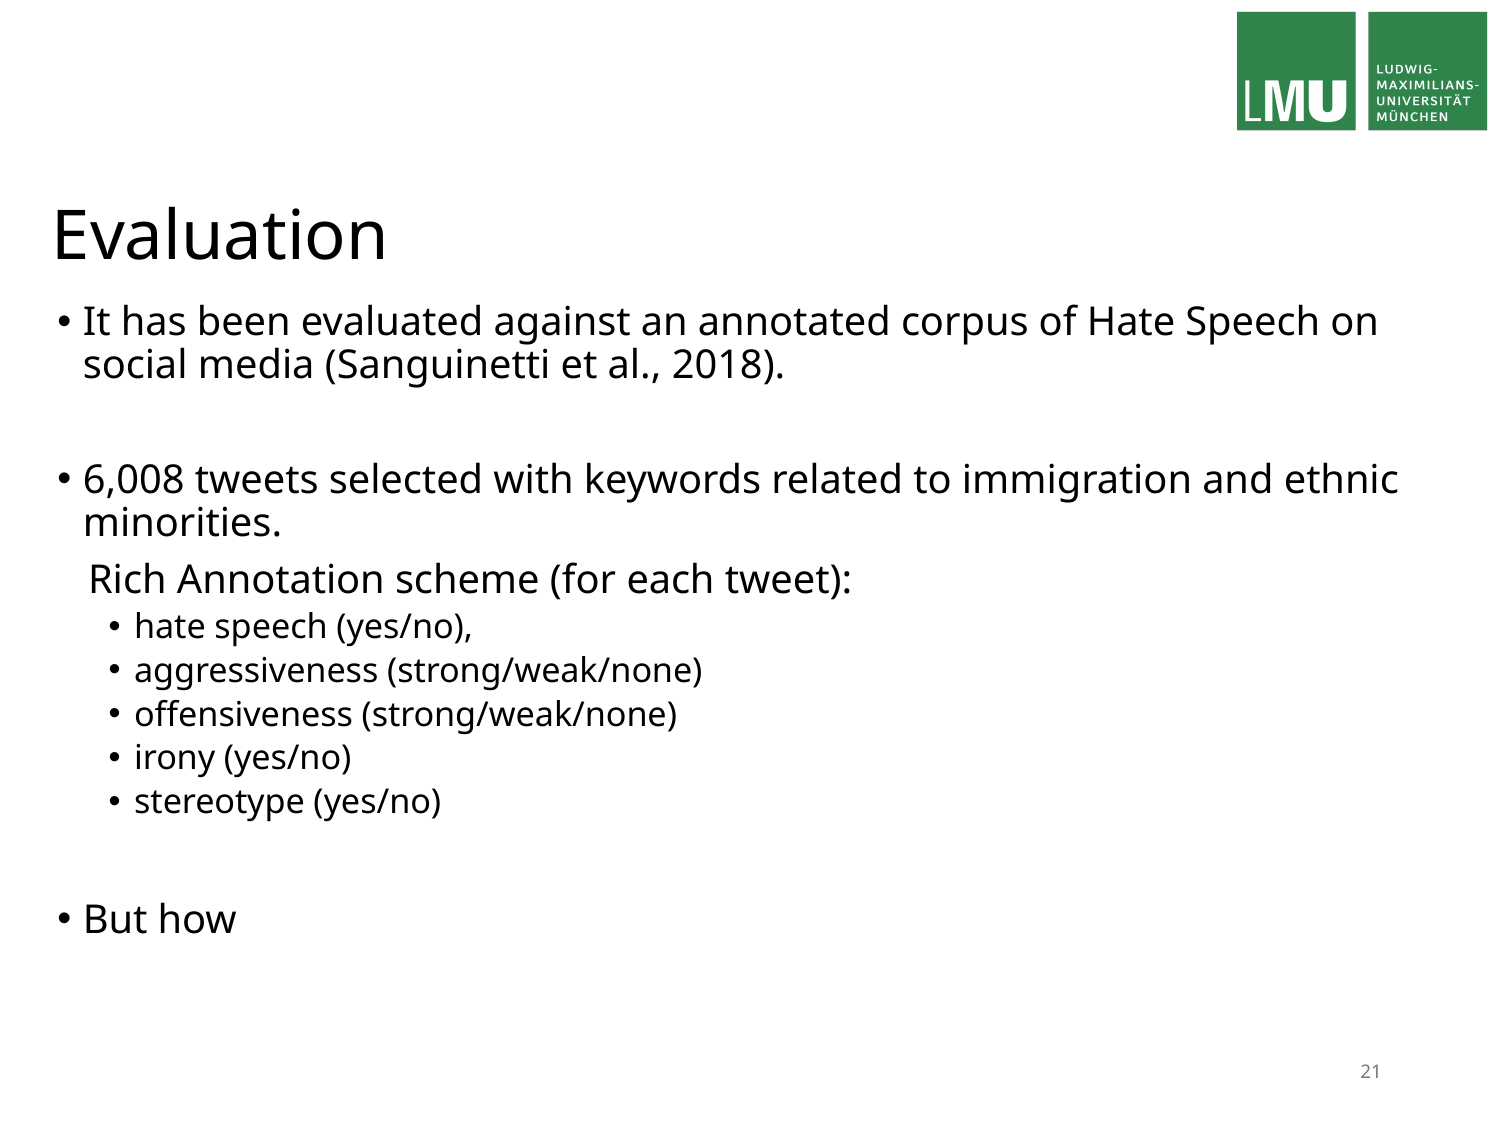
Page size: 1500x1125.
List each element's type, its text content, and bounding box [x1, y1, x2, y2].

list It has been evaluated against an annotated corpus of Hate Speech on social media (Sanguinetti et al., 2018). 6,008 tweets selected with keywords related to immigration and ethnic minorities. Rich Annotation scheme (for each tweet): hate speech (yes/no), aggressiveness (strong/weak/none) offensiveness (strong/weak/none) irony (yes/no) stereotype (yes/no) But how [42, 294, 1469, 950]
title Evaluation [36, 180, 1464, 294]
slide_number 21 [1059, 1042, 1397, 1103]
picture [1224, 0, 1500, 143]
